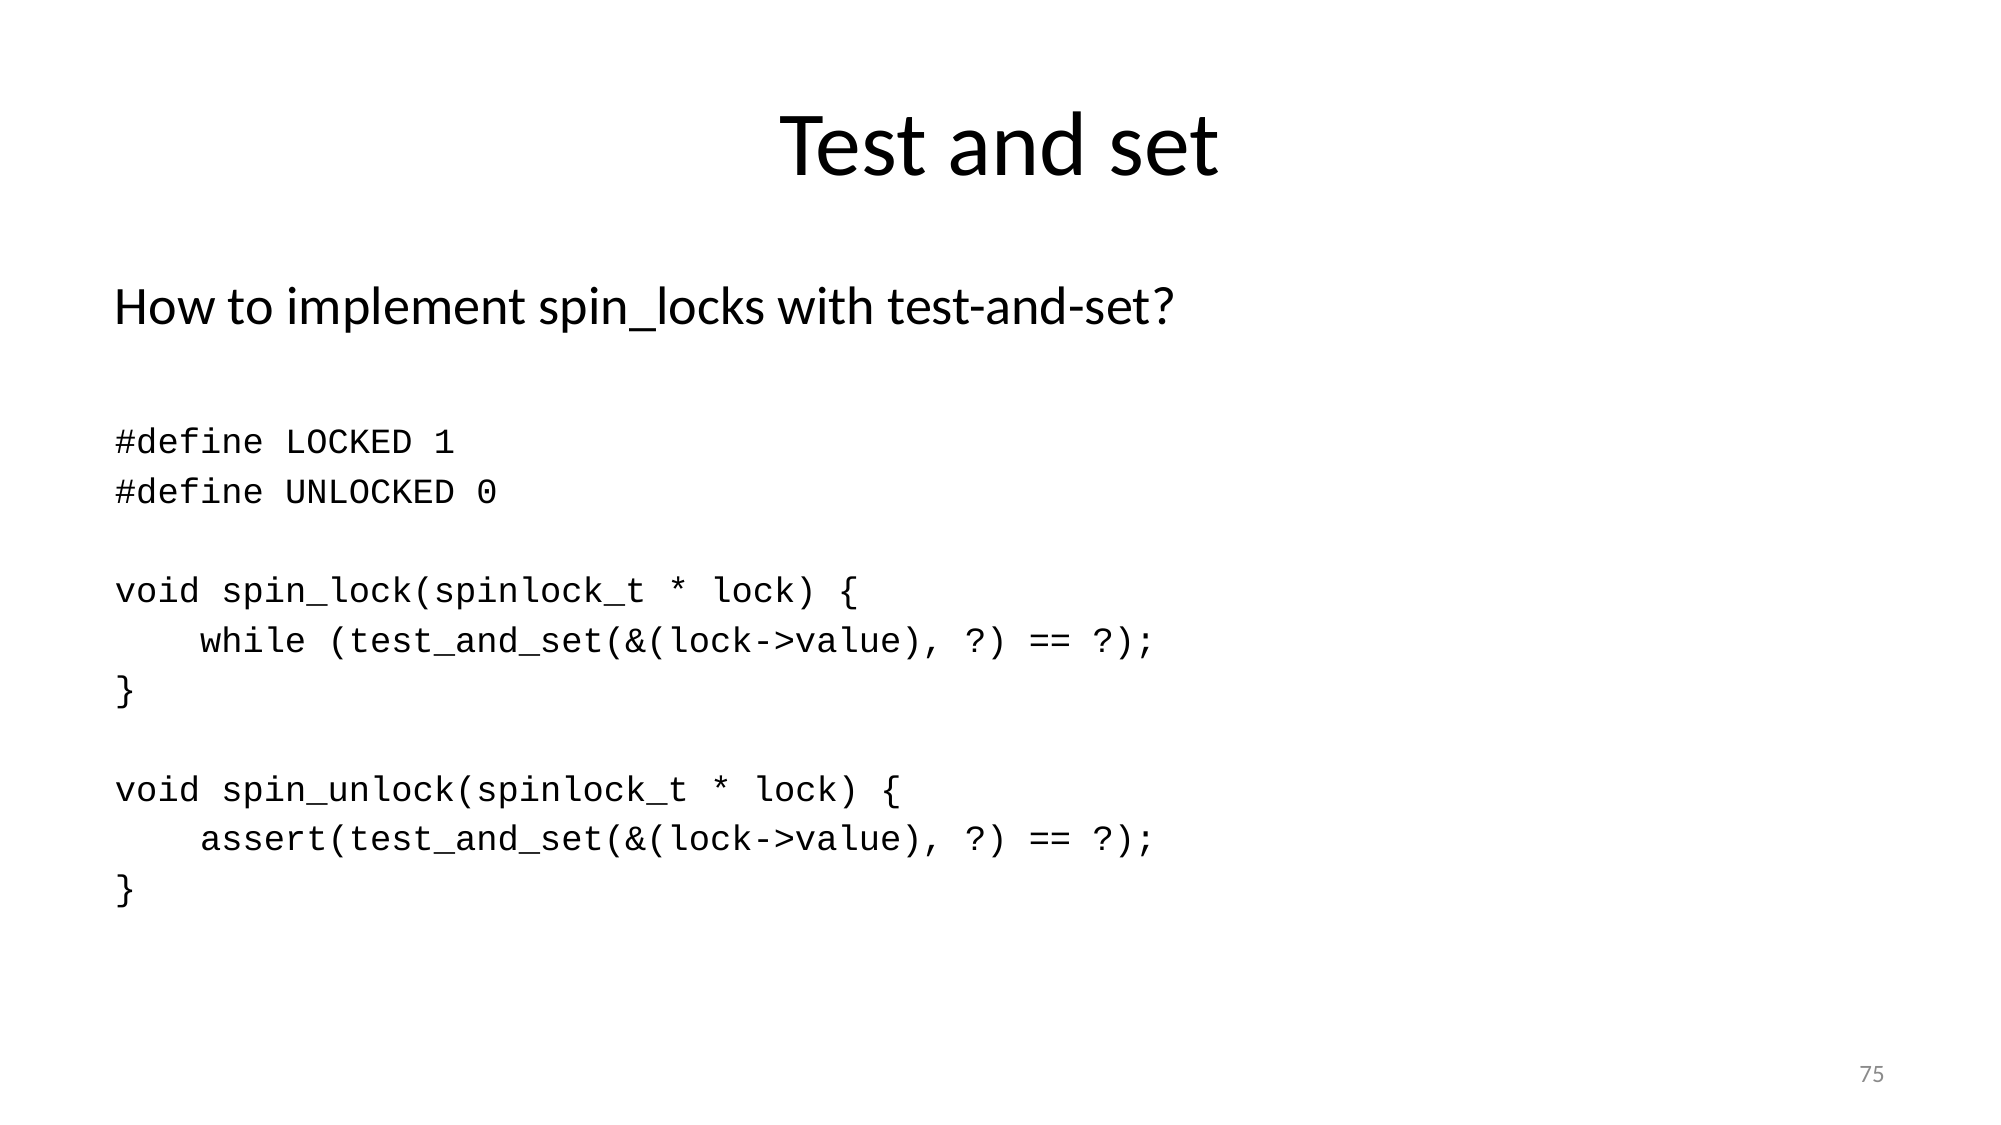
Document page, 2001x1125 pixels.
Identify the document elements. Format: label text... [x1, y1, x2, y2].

list How to implement spin_locks with test-and-set? #define LOCKED 1 #define UNLOCKED 0 void spin_lock(spinlock_t * lock) { while (test_and_set(&(lock->value), ?) == ?); } void spin_unlock(spinlock_t * lock) { assert(test_and_set(&(lock->value), ?) == ?); } [99, 262, 1900, 1005]
slide_number 75 [1433, 1042, 1900, 1103]
title Test and set [99, 45, 1900, 233]
